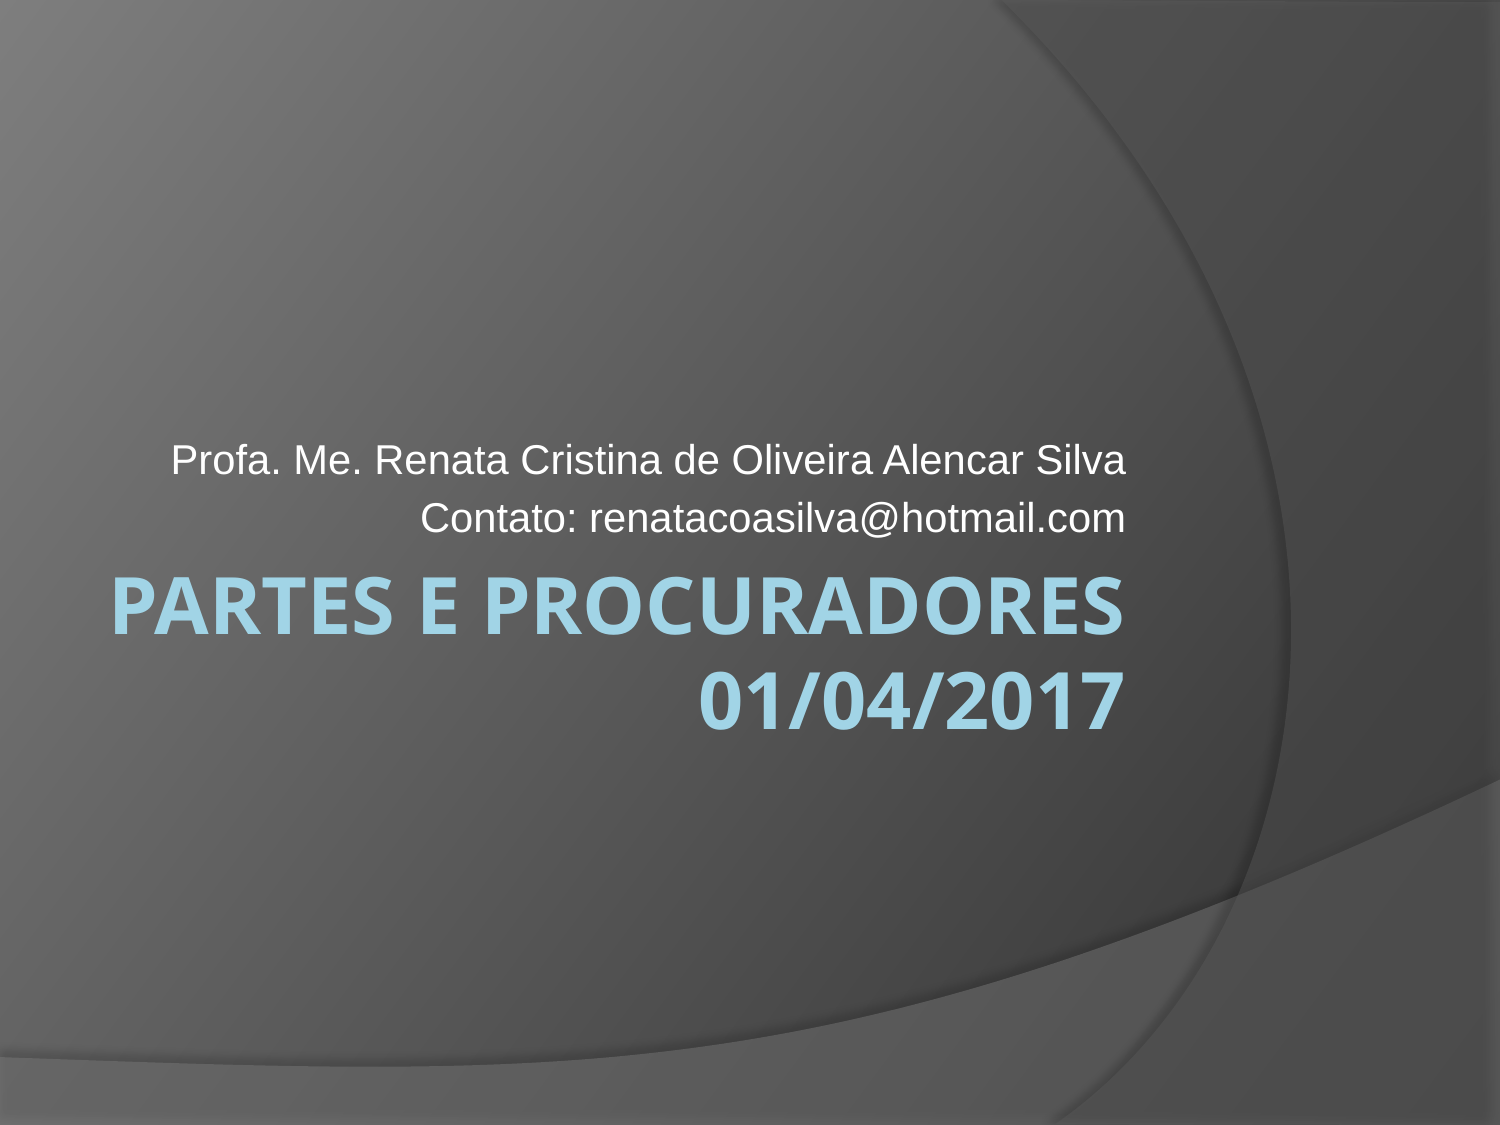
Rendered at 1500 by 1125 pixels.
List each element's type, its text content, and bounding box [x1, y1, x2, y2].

subtitle Profa. Me. Renata Cristina de Oliveira Alencar Silva Contato: renatacoasilva@hotmail.com [71, 253, 1134, 541]
title Partes E procuradores 01/04/2017 [70, 547, 1134, 925]
